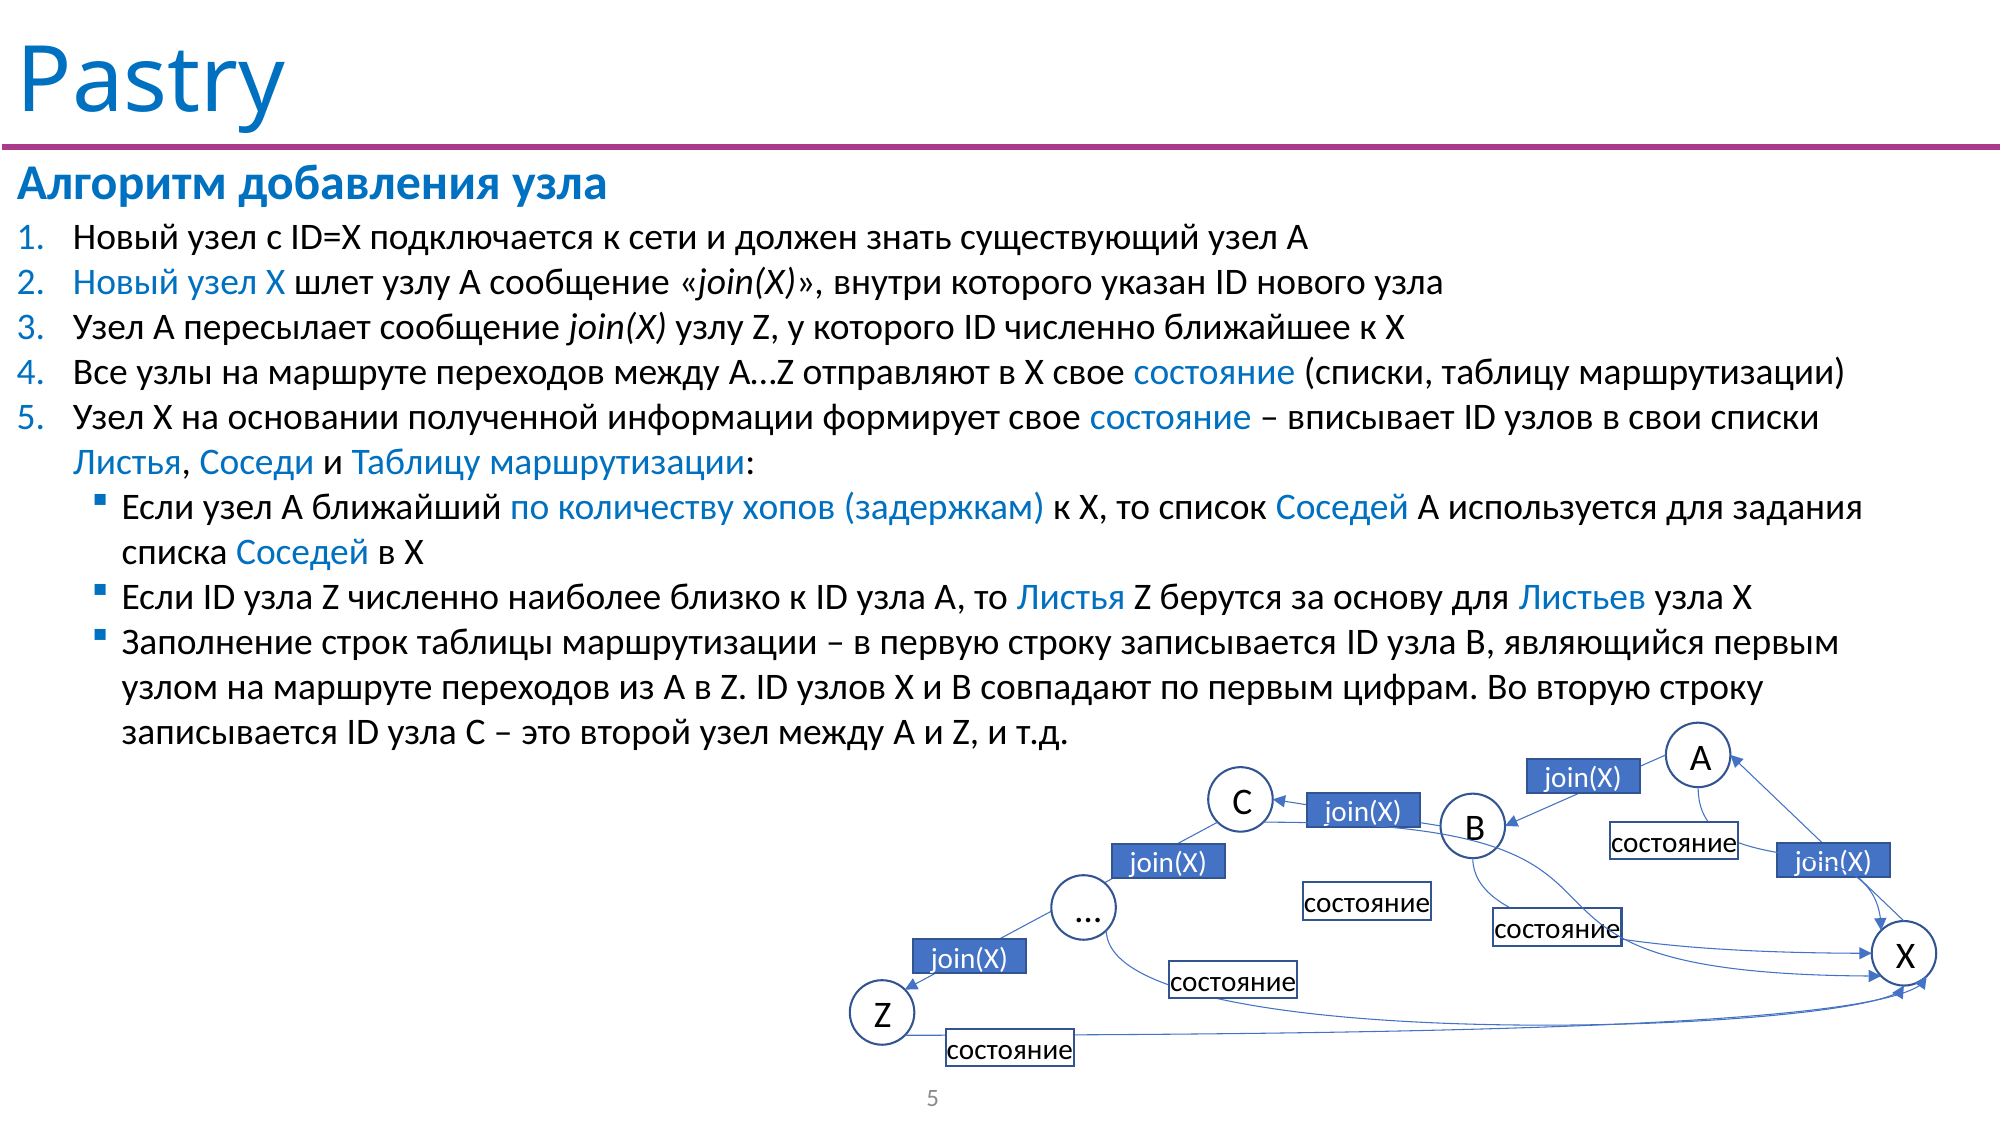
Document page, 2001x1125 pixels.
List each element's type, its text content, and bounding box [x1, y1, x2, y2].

list Алгоритм добавления узла [1, 149, 1999, 225]
text_box Новый узел c ID=Х подключается к сети и должен знать существующий узел А Новый узел Х шлет узлу А сообщение «join(Х)», внутри которого указан ID нового узла Узел А пересылает сообщение join(Х) узлу Z, у которого ID численно ближайшее к Х Все узлы на маршруте переходов между A…Z отправляют в Х свое состояние (списки, таблицу маршрутизации) Узел Х на основании полученной информации формирует свое состояние – вписывает ID узлов в свои списки Листья, Соседи и Таблицу маршрутизации: Если узел А ближайший по количеству хопов (задержкам) к Х, то список Соседей А используется для задания списка Соседей в Х Если ID узлa Z численно наиболее близко к ID узла А, то Листья Z берутся за основу для Листьев узла Х Заполнение строк таблицы маршрутизации – в первую строку записывается ID узла В, являющийся первым узлом на маршруте переходов из A в Z. ID узлов Х и B совпадают по первым цифрам. Во вторую строку записывается ID узла C – это второй узел между A и Z, и т.д. [1, 205, 1958, 760]
text_box A [1720, 729, 1732, 767]
text_box B [1446, 792, 1477, 840]
text_box состояние [1168, 960, 1298, 999]
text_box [1650, 706, 1720, 1106]
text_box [904, 822, 1218, 990]
text_box Х [1870, 919, 1938, 987]
text_box состояние [1302, 881, 1386, 921]
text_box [1730, 754, 1904, 921]
text_box Z [848, 979, 916, 1046]
title Pastry [1, 4, 1727, 144]
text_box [1717, 767, 1862, 951]
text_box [1495, 590, 1650, 1125]
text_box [1477, 559, 1533, 1125]
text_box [1272, 799, 1386, 826]
text_box состояние [945, 1028, 1075, 1067]
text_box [1386, 494, 1446, 1125]
text_box join(X) [1306, 792, 1386, 799]
text_box С [1207, 766, 1274, 833]
slide_number 5 [911, 1066, 1362, 1125]
text_box join(X) [1218, 843, 1226, 879]
text_box B [1446, 836, 1477, 860]
